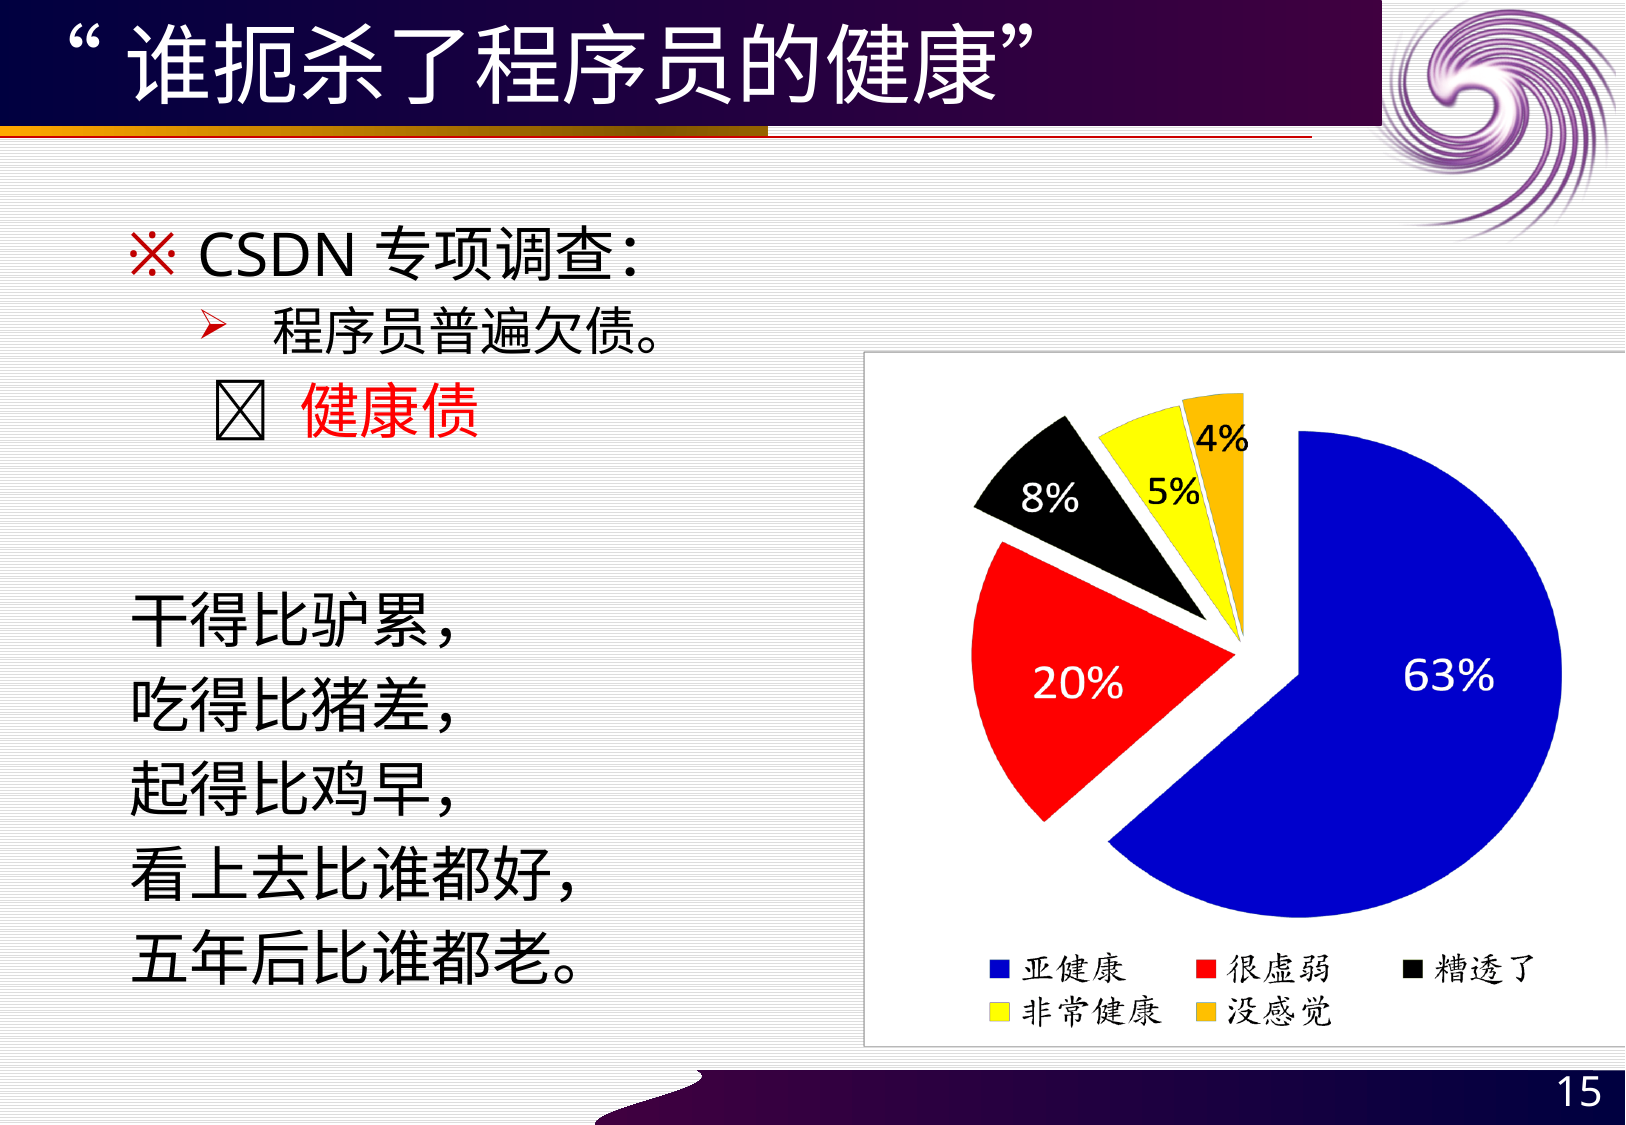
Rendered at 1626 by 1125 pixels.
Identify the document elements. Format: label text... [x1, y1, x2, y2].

list CSDN专项调查： 程序员普遍欠债。  健康债 [100, 207, 775, 492]
picture [863, 351, 1625, 1048]
slide_number 15 [1474, 1069, 1619, 1125]
text_box 干得比驴累， 吃得比猪差， 起得比鸡早， 看上去比谁都好， 五年后比谁都老。 [113, 574, 659, 1012]
picture [1362, 0, 1616, 244]
title “谁扼杀了程序员的健康” [0, 0, 1382, 126]
